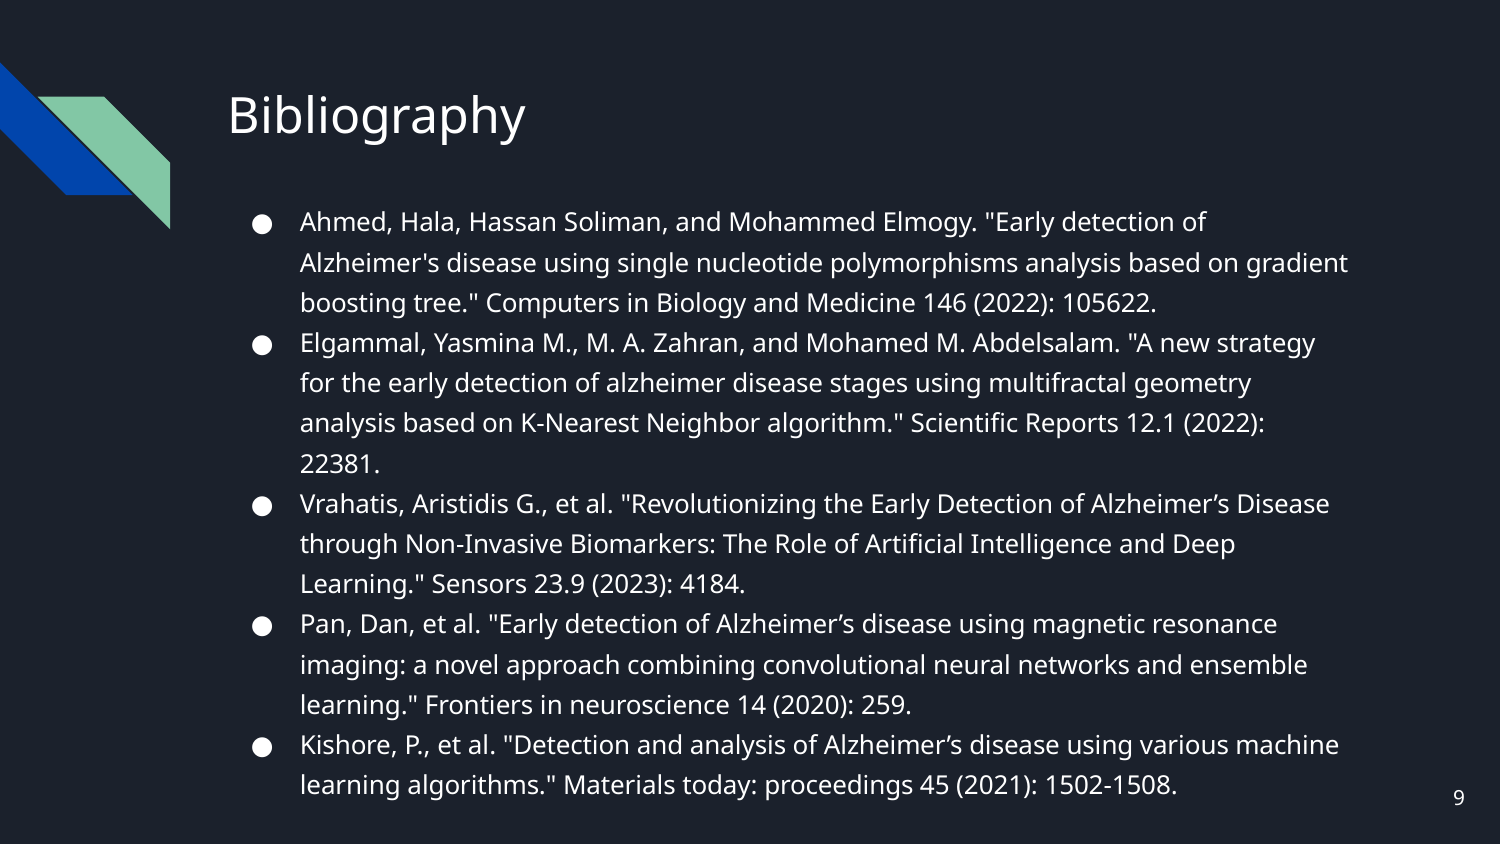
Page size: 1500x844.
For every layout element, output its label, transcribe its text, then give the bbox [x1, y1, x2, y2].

slide_number ‹#› [1389, 764, 1480, 830]
title Bibliography [212, 64, 1368, 184]
list Ahmed, Hala, Hassan Soliman, and Mohammed Elmogy. "Early detection of Alzheimer's disease using single nucleotide polymorphisms analysis based on gradient boosting tree." Computers in Biology and Medicine 146 (2022): 105622. Elgammal, Yasmina M., M. A. Zahran, and Mohamed M. Abdelsalam. "A new strategy for the early detection of alzheimer disease stages using multifractal geometry analysis based on K-Nearest Neighbor algorithm." Scientific Reports 12.1 (2022): 22381. Vrahatis, Aristidis G., et al. "Revolutionizing the Early Detection of Alzheimer’s Disease through Non-Invasive Biomarkers: The Role of Artificial Intelligence and Deep Learning." Sensors 23.9 (2023): 4184. Pan, Dan, et al. "Early detection of Alzheimer’s disease using magnetic resonance imaging: a novel approach combining convolutional neural networks and ensemble learning." Frontiers in neuroscience 14 (2020): 259. Kishore, P., et al. "Detection and analysis of Alzheimer’s disease using various machine learning algorithms." Materials today: proceedings 45 (2021): 1502-1508. [212, 184, 1368, 819]
